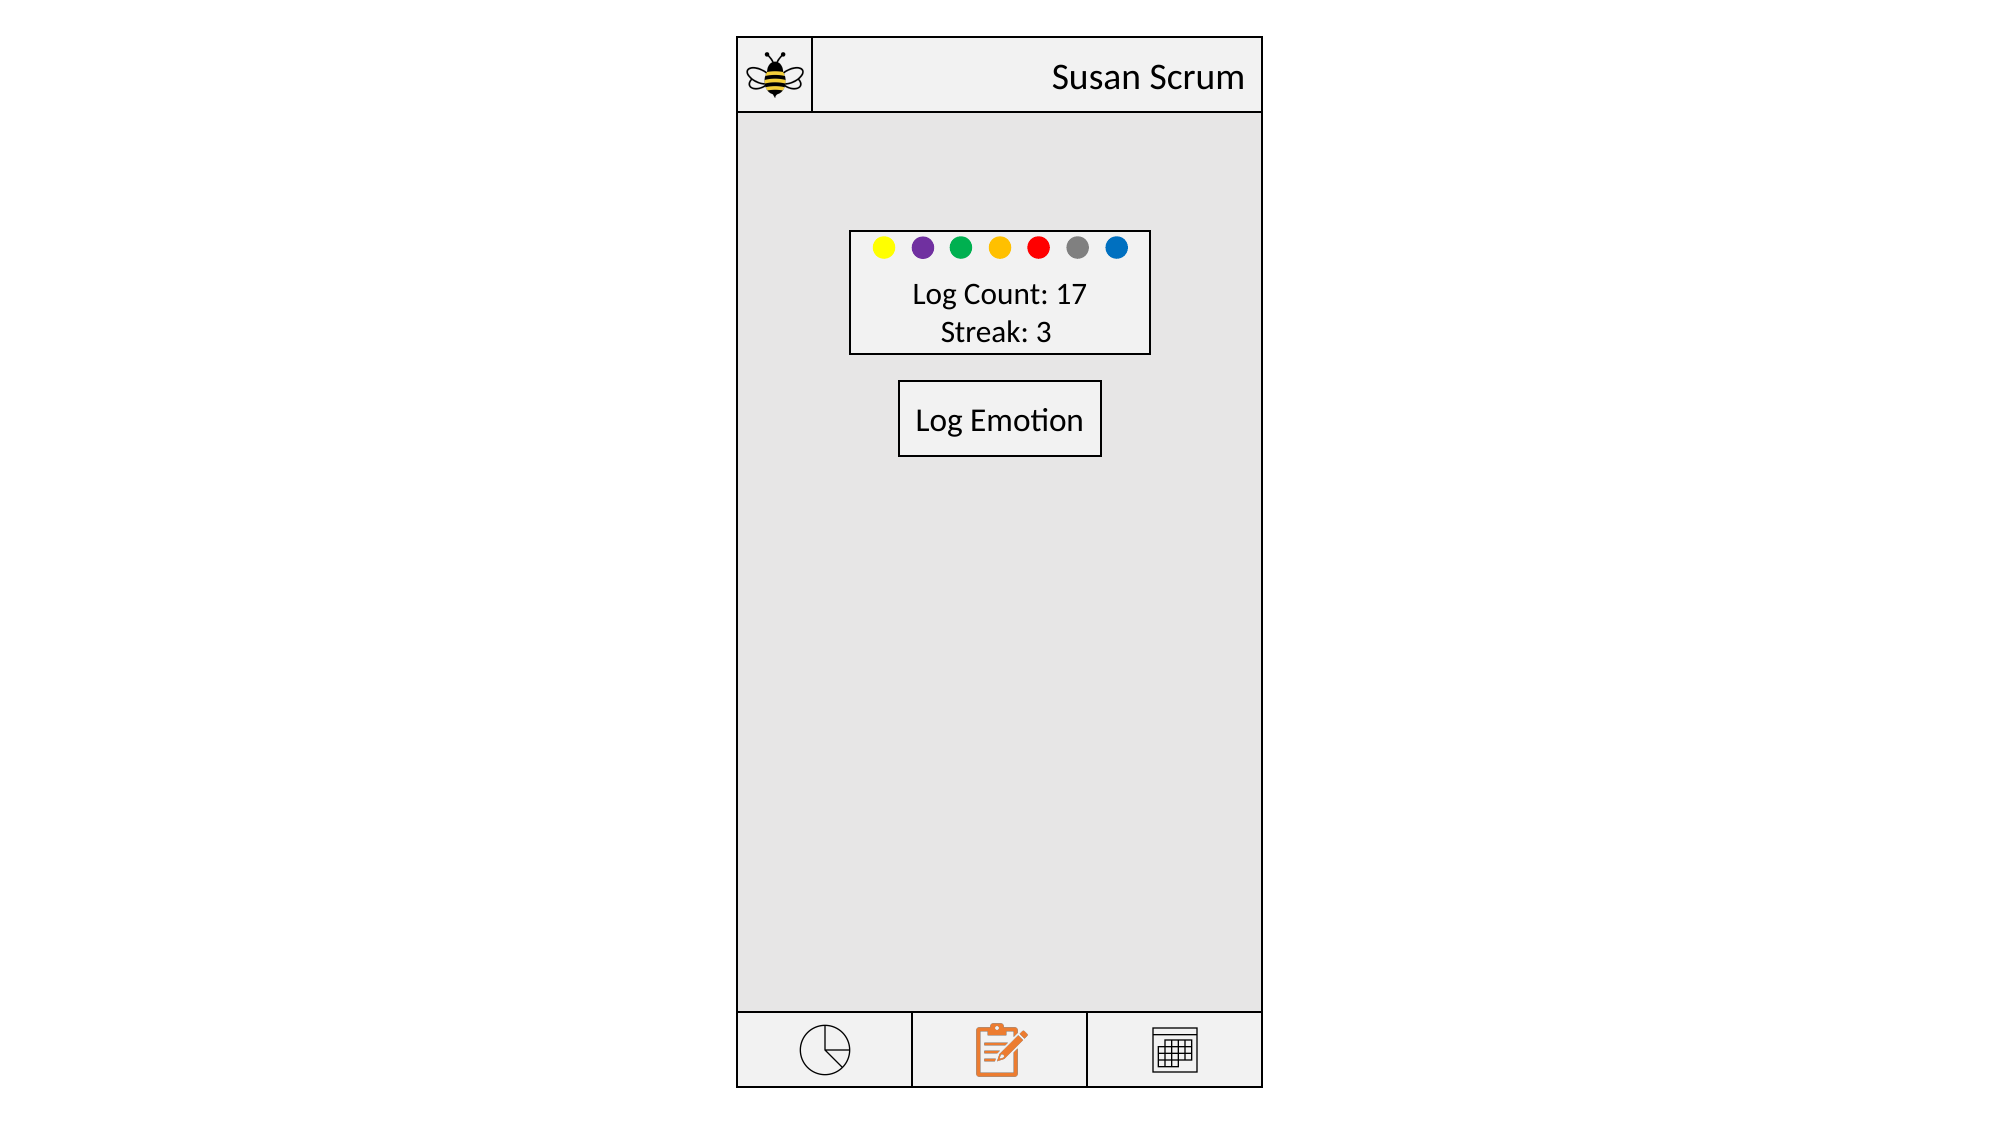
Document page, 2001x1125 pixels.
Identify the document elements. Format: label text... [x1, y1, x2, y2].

text_box [910, 235, 936, 260]
text_box Log Count: 17 Streak: 3 [849, 230, 1151, 355]
text_box [871, 235, 897, 260]
picture [1143, 1018, 1207, 1082]
text_box [1026, 235, 1051, 260]
text_box [987, 235, 1013, 260]
text_box [1065, 235, 1090, 260]
text_box [948, 235, 974, 260]
picture [793, 1018, 857, 1082]
text_box [736, 36, 813, 43]
text_box [1104, 235, 1129, 260]
text_box [911, 1011, 1086, 1088]
text_box [736, 107, 813, 113]
text_box Log Emotion [898, 380, 1102, 457]
text_box [736, 113, 1263, 1011]
text_box Susan Scrum [813, 36, 1263, 113]
picture [732, 43, 817, 107]
text_box [1086, 1011, 1263, 1088]
text_box [736, 1011, 911, 1088]
picture [967, 1018, 1031, 1082]
